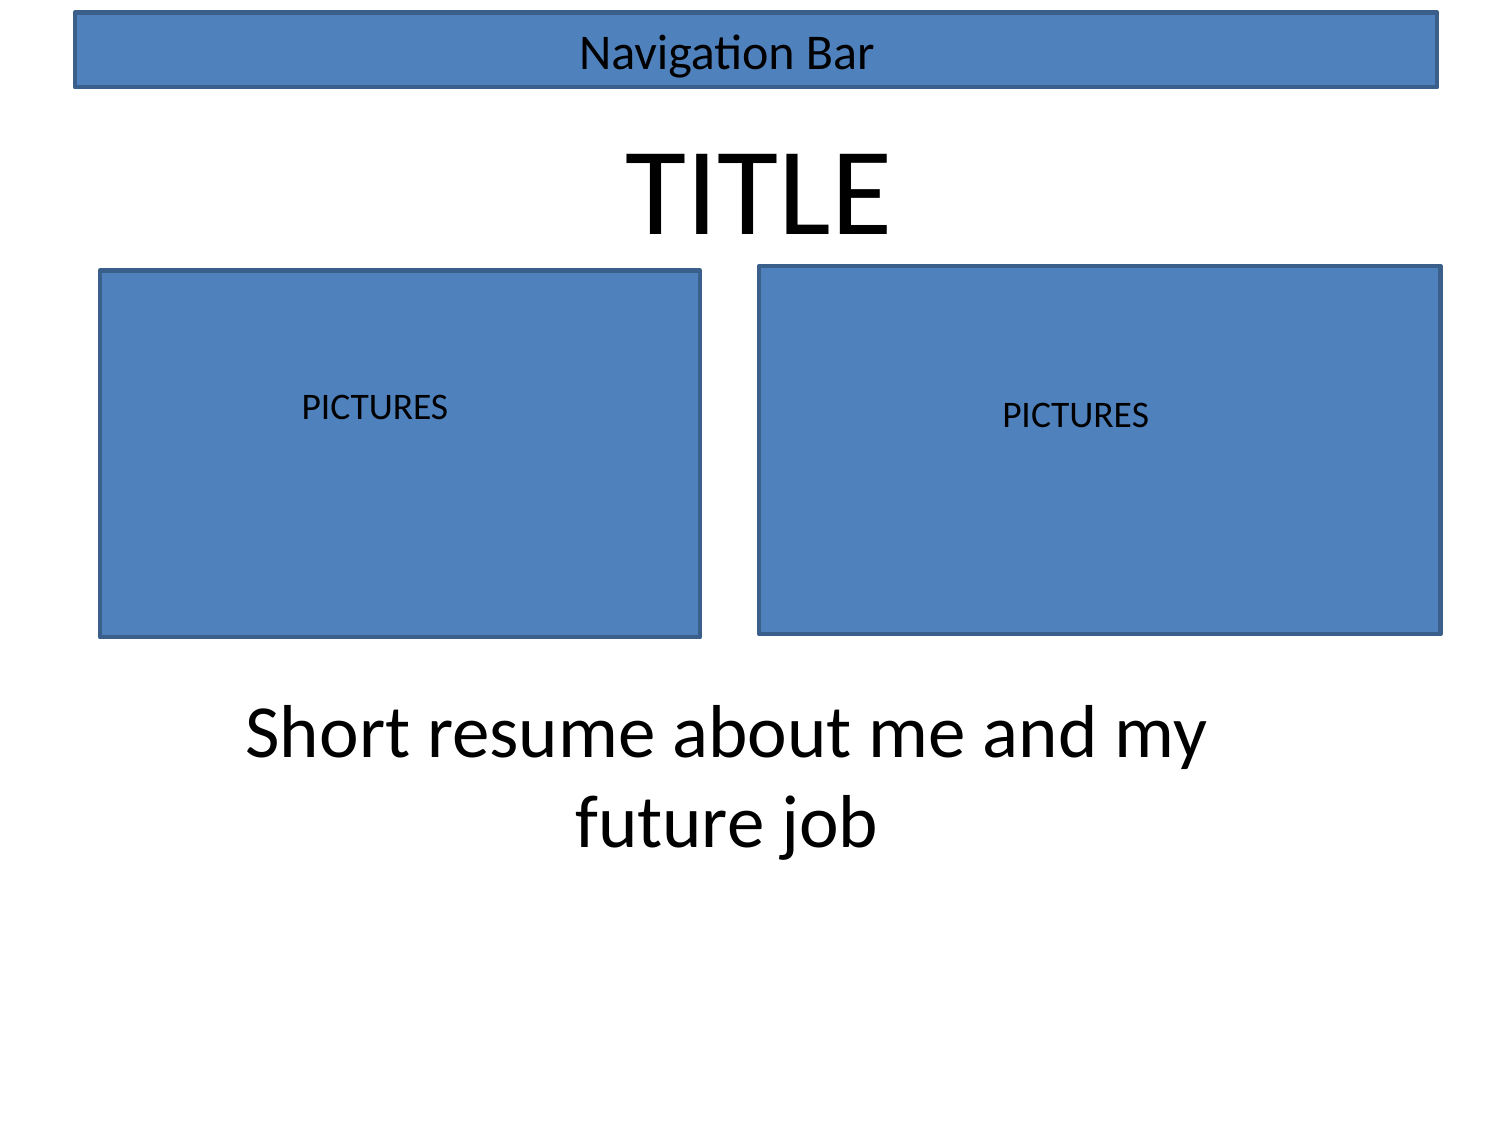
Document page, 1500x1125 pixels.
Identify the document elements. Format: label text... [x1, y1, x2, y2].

text_box [73, 10, 1439, 89]
text_box Navigation Bar [349, 11, 1105, 87]
text_box Short resume about me and my future job [220, 674, 1234, 870]
text_box PICTURES [125, 374, 625, 435]
text_box TITLE [415, 102, 1103, 418]
text_box [98, 268, 702, 639]
text_box PICTURES [987, 382, 1300, 488]
text_box [757, 264, 1443, 636]
